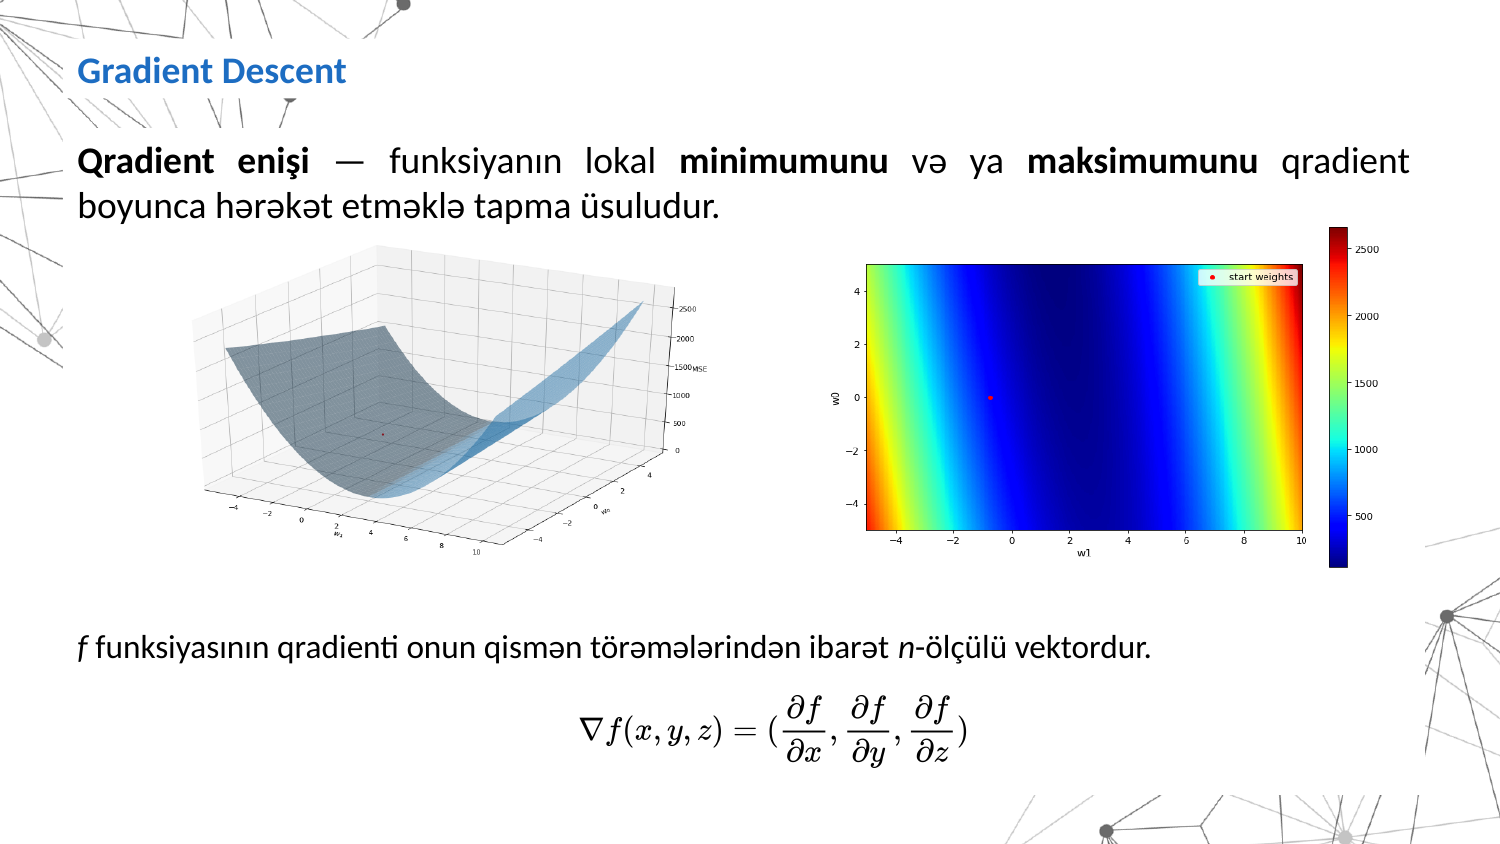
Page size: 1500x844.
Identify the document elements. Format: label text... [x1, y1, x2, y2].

text_box Qradient enişi — funksiyanın lokal minimumunu və ya maksimumunu qradient boyunca hərəkət etməklə tapma üsuludur. f funksiyasının qradienti onun qismən törəmələrindən ibarət n-ölçülü vektordur. [62, 128, 1425, 795]
picture [0, 0, 1500, 844]
text_box Gradient Descent [62, 38, 692, 99]
